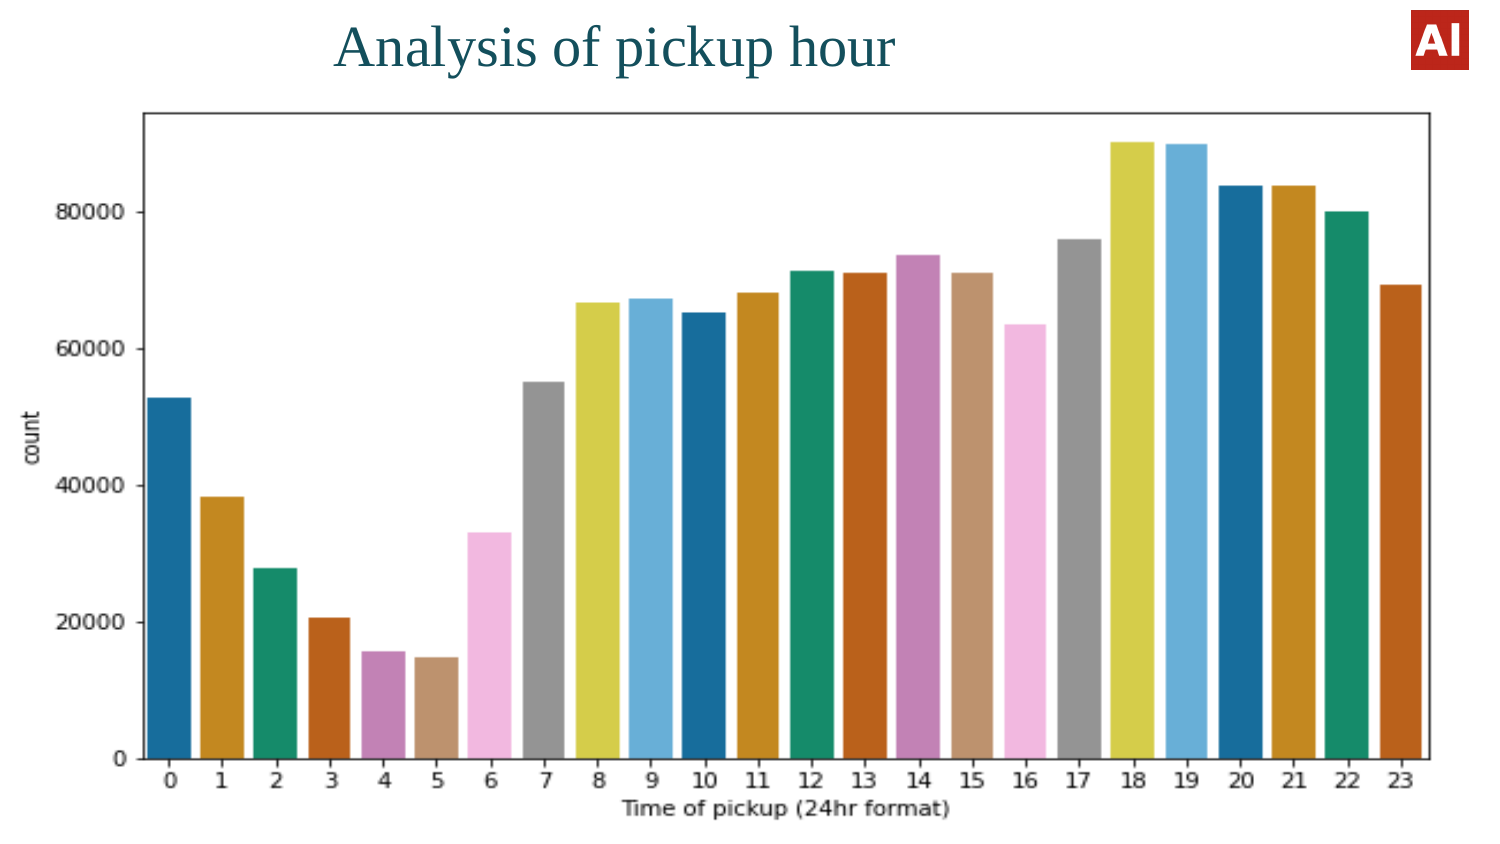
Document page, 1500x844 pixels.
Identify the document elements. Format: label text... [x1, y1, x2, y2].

picture [11, 93, 1467, 844]
picture [1411, 10, 1469, 70]
text_box Analysis of pickup hour [0, 0, 981, 86]
